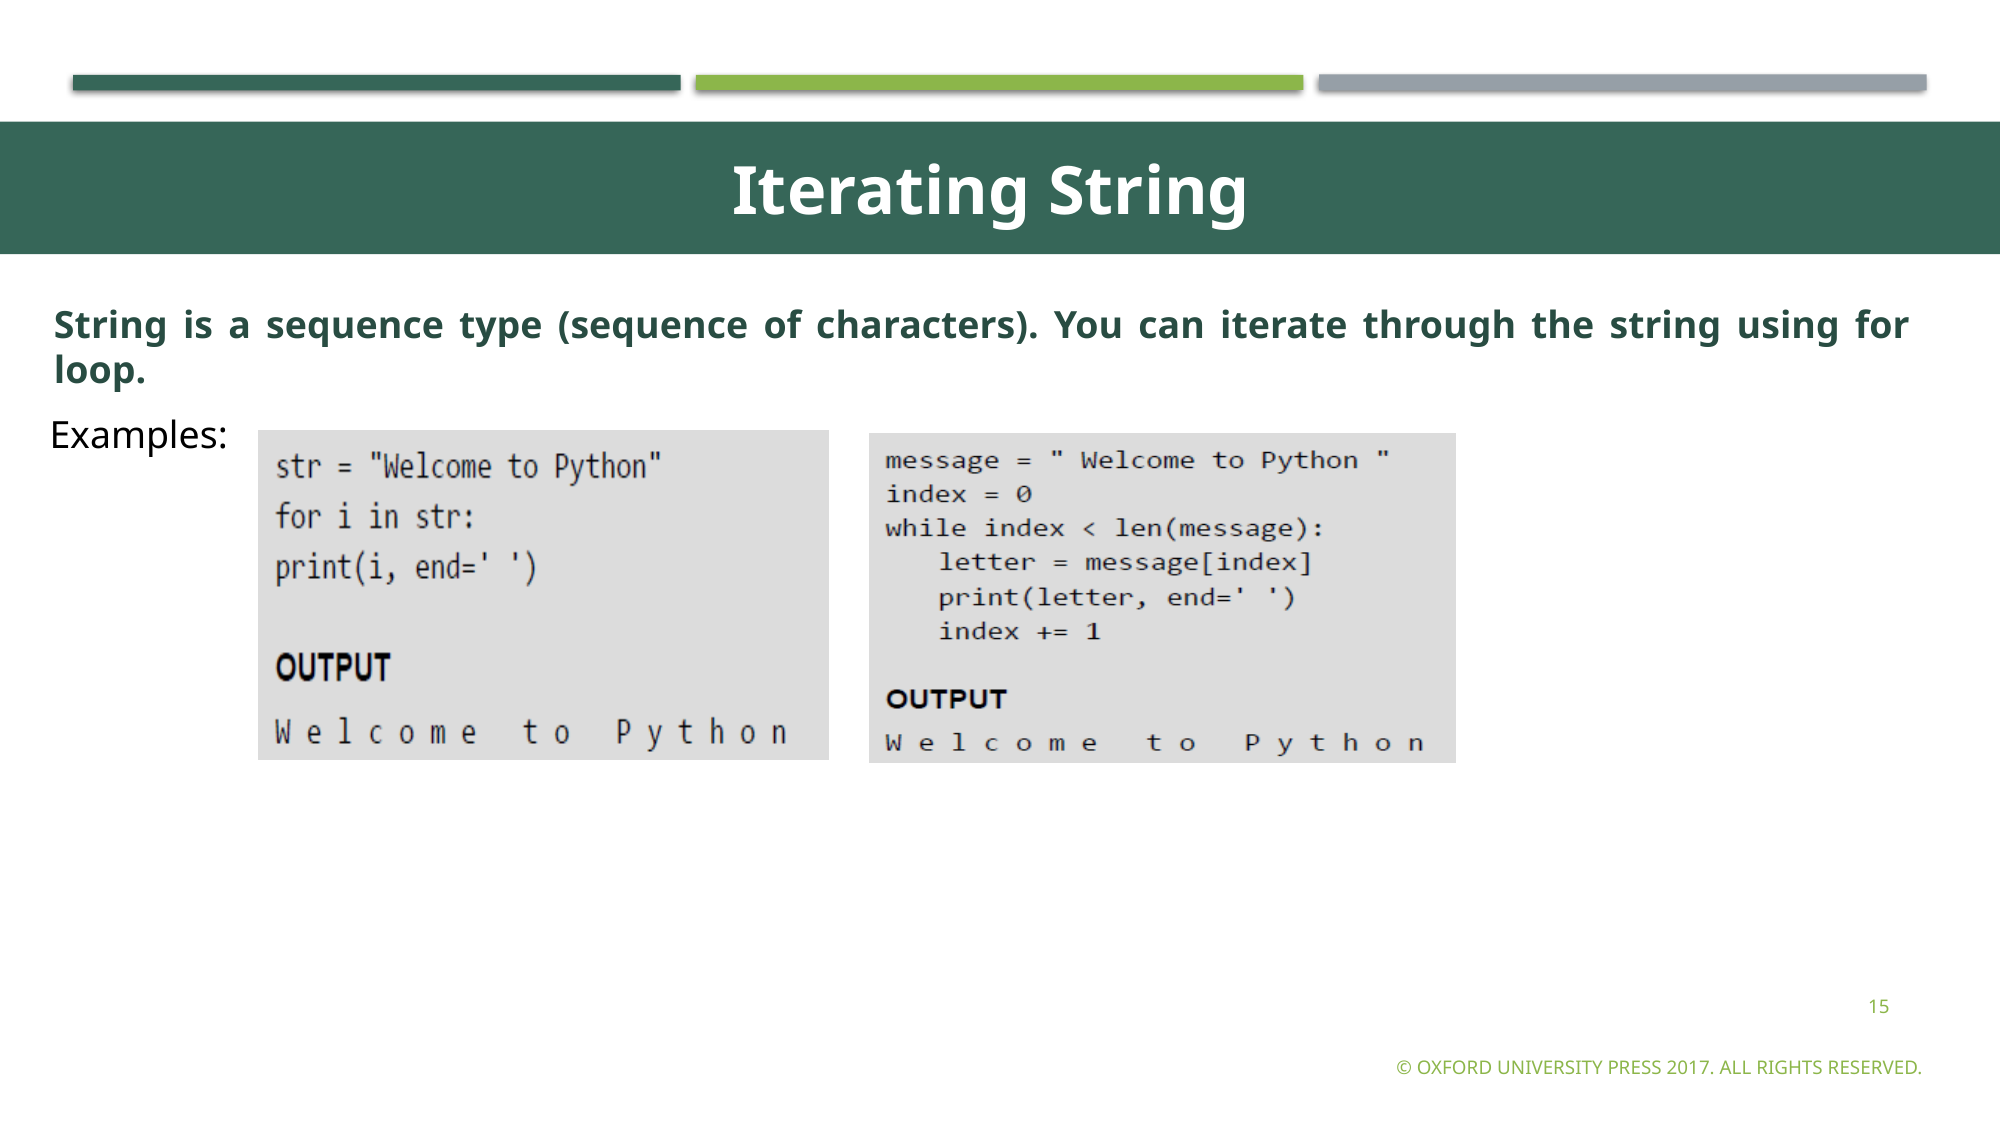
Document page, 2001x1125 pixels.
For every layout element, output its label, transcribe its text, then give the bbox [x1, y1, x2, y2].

picture [869, 433, 1457, 764]
slide_number 15 [1732, 977, 1905, 1036]
text_box Examples: [34, 403, 431, 464]
text_box String is a sequence type (sequence of characters). You can iterate through the string using for loop. [39, 294, 1927, 399]
picture [257, 430, 829, 761]
text_box Iterating String [0, 120, 2000, 256]
footer © Oxford University Press 2017. All rights reserved. [1381, 1036, 1961, 1097]
